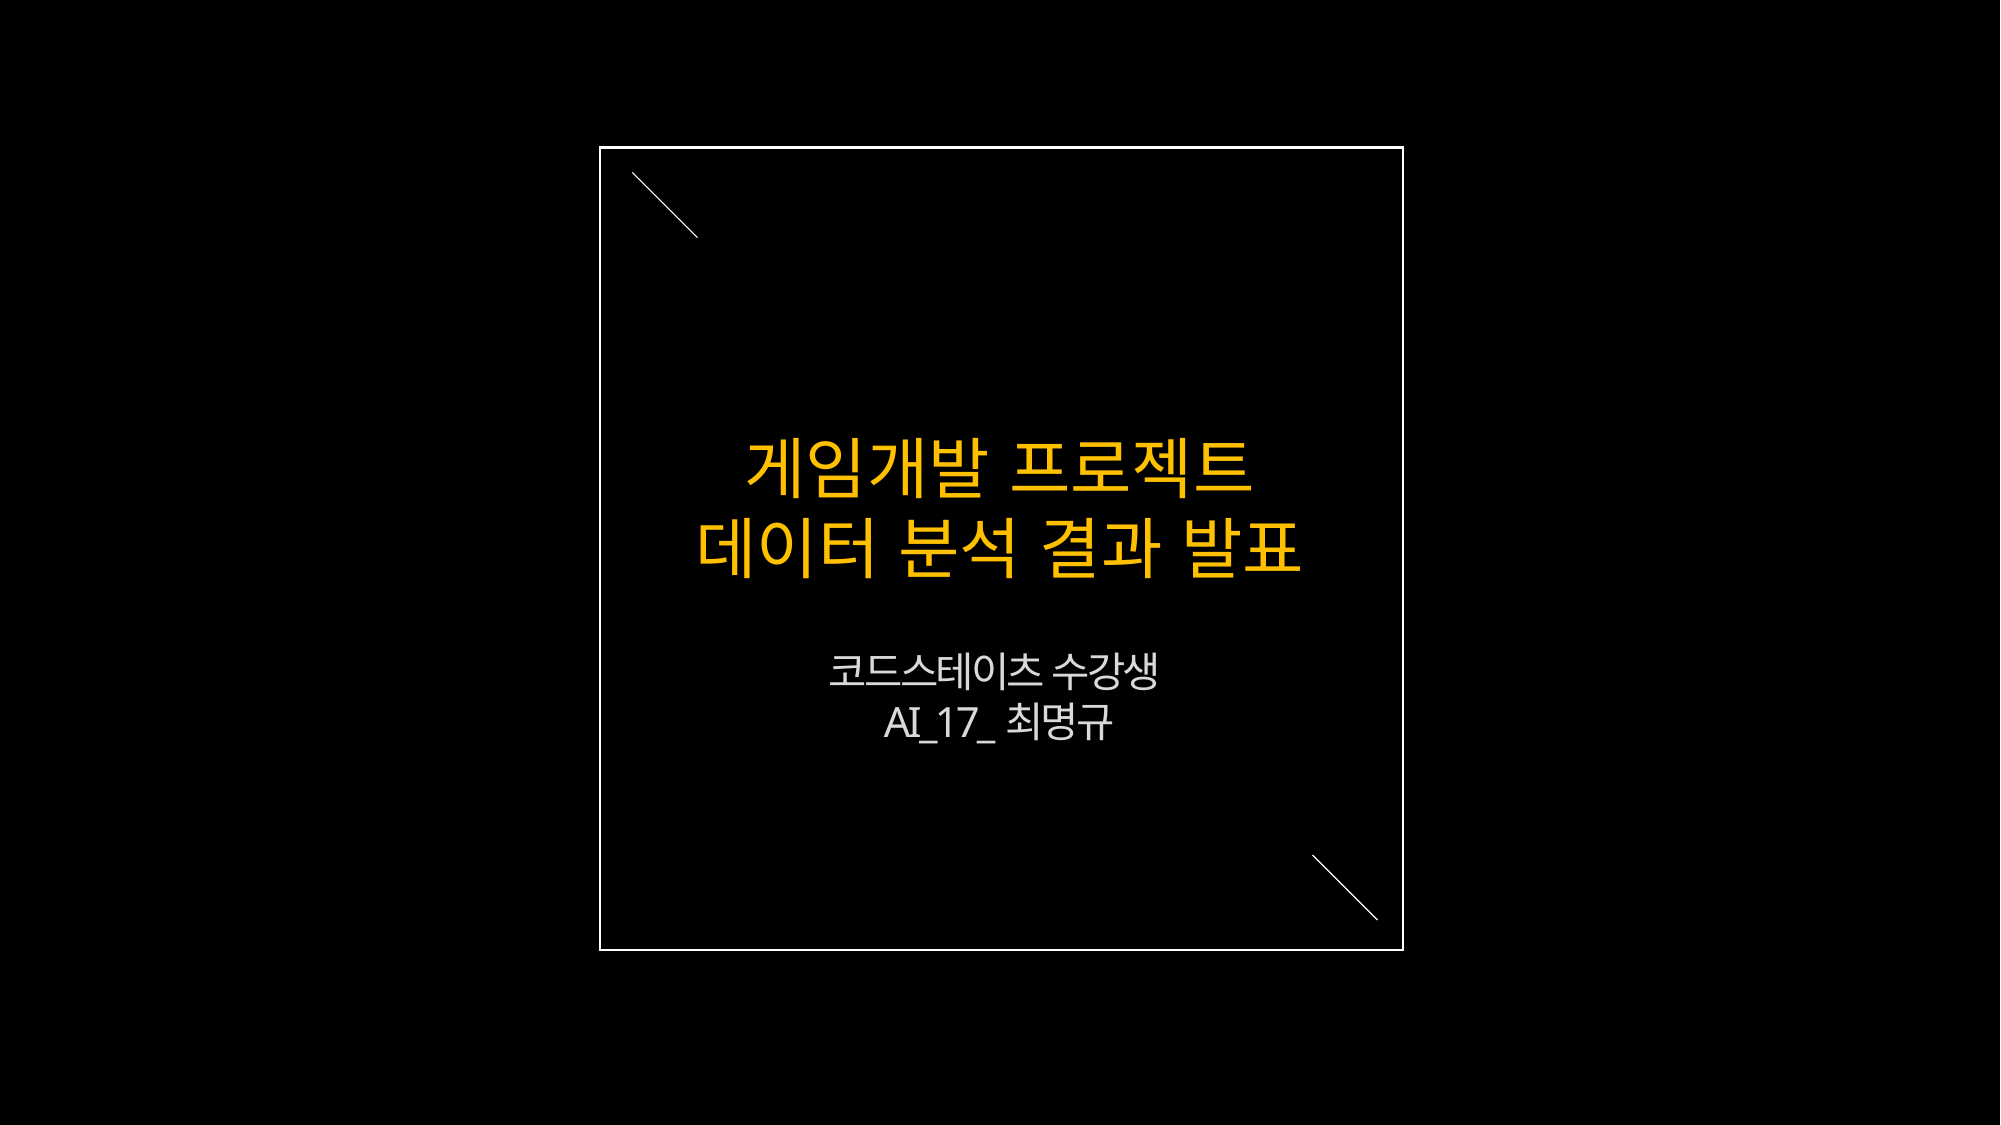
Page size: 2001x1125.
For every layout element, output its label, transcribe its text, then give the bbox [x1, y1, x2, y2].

text_box 게임개발 프로젝트 데이터 분석 결과 발표 [249, 419, 1750, 594]
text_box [1312, 854, 1378, 920]
text_box [599, 146, 1404, 419]
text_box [632, 172, 698, 238]
text_box [599, 594, 1404, 951]
text_box 코드스테이츠 수강생 AI_17_최명규 [596, 638, 1403, 754]
